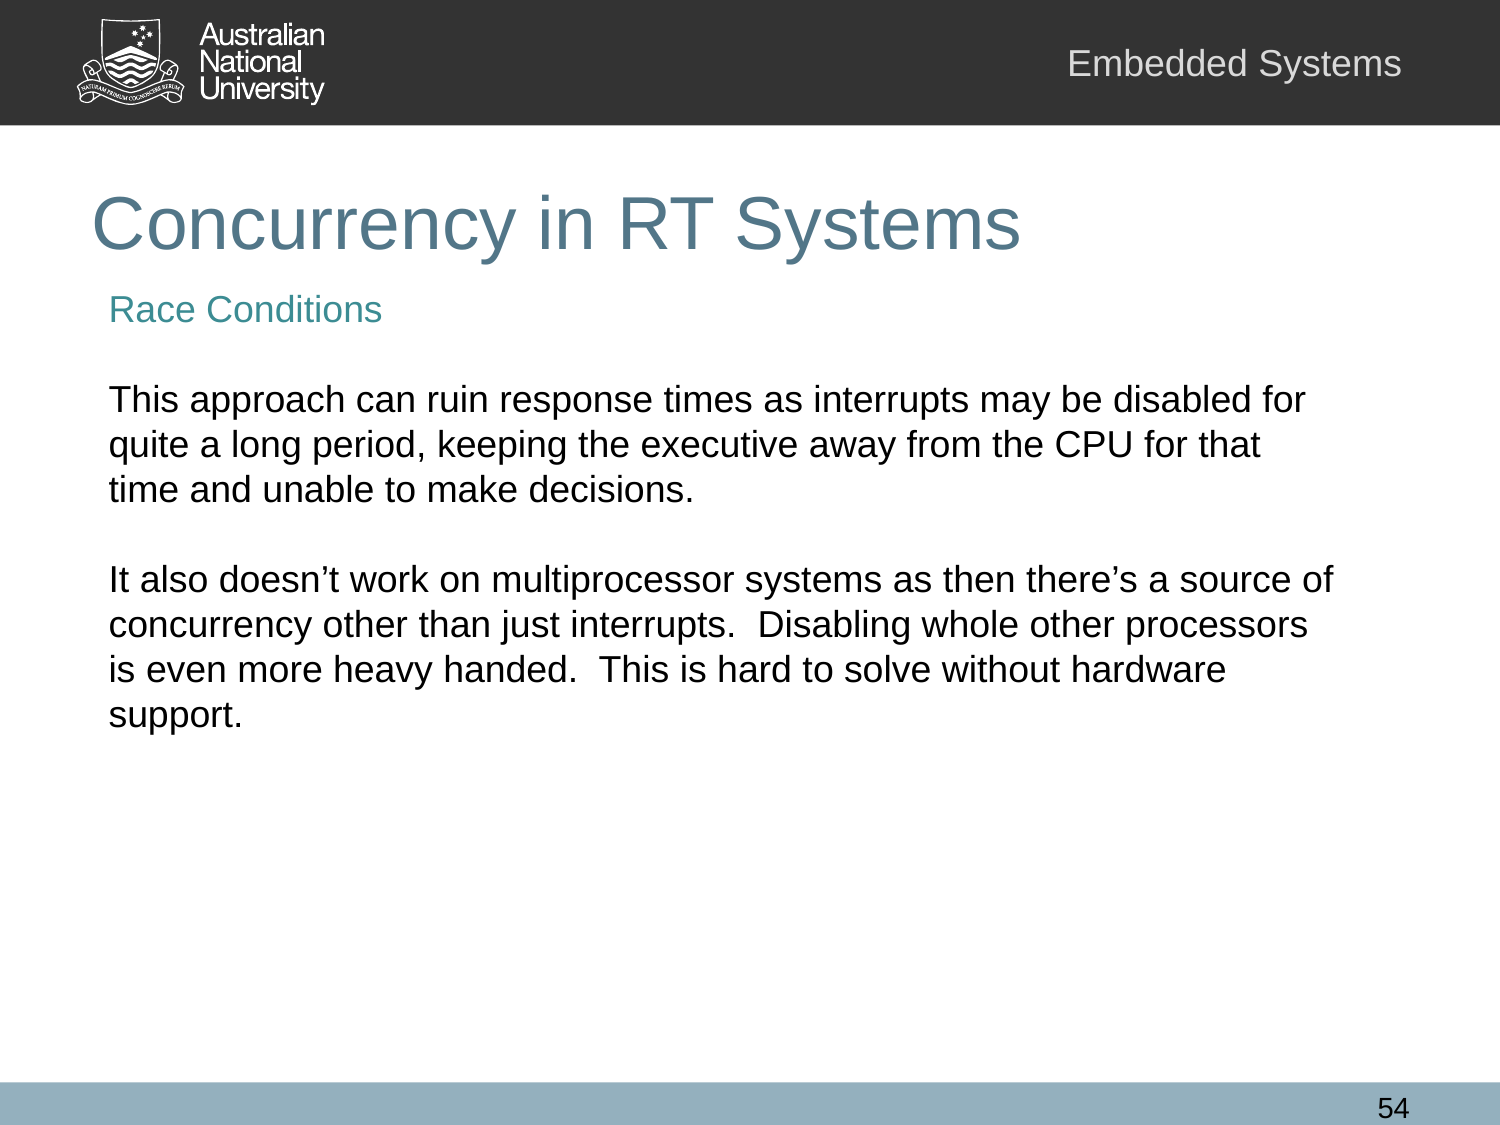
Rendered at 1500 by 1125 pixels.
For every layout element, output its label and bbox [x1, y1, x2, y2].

slide_number [1328, 1082, 1426, 1118]
text_box [93, 277, 1352, 743]
title [76, 125, 1428, 314]
